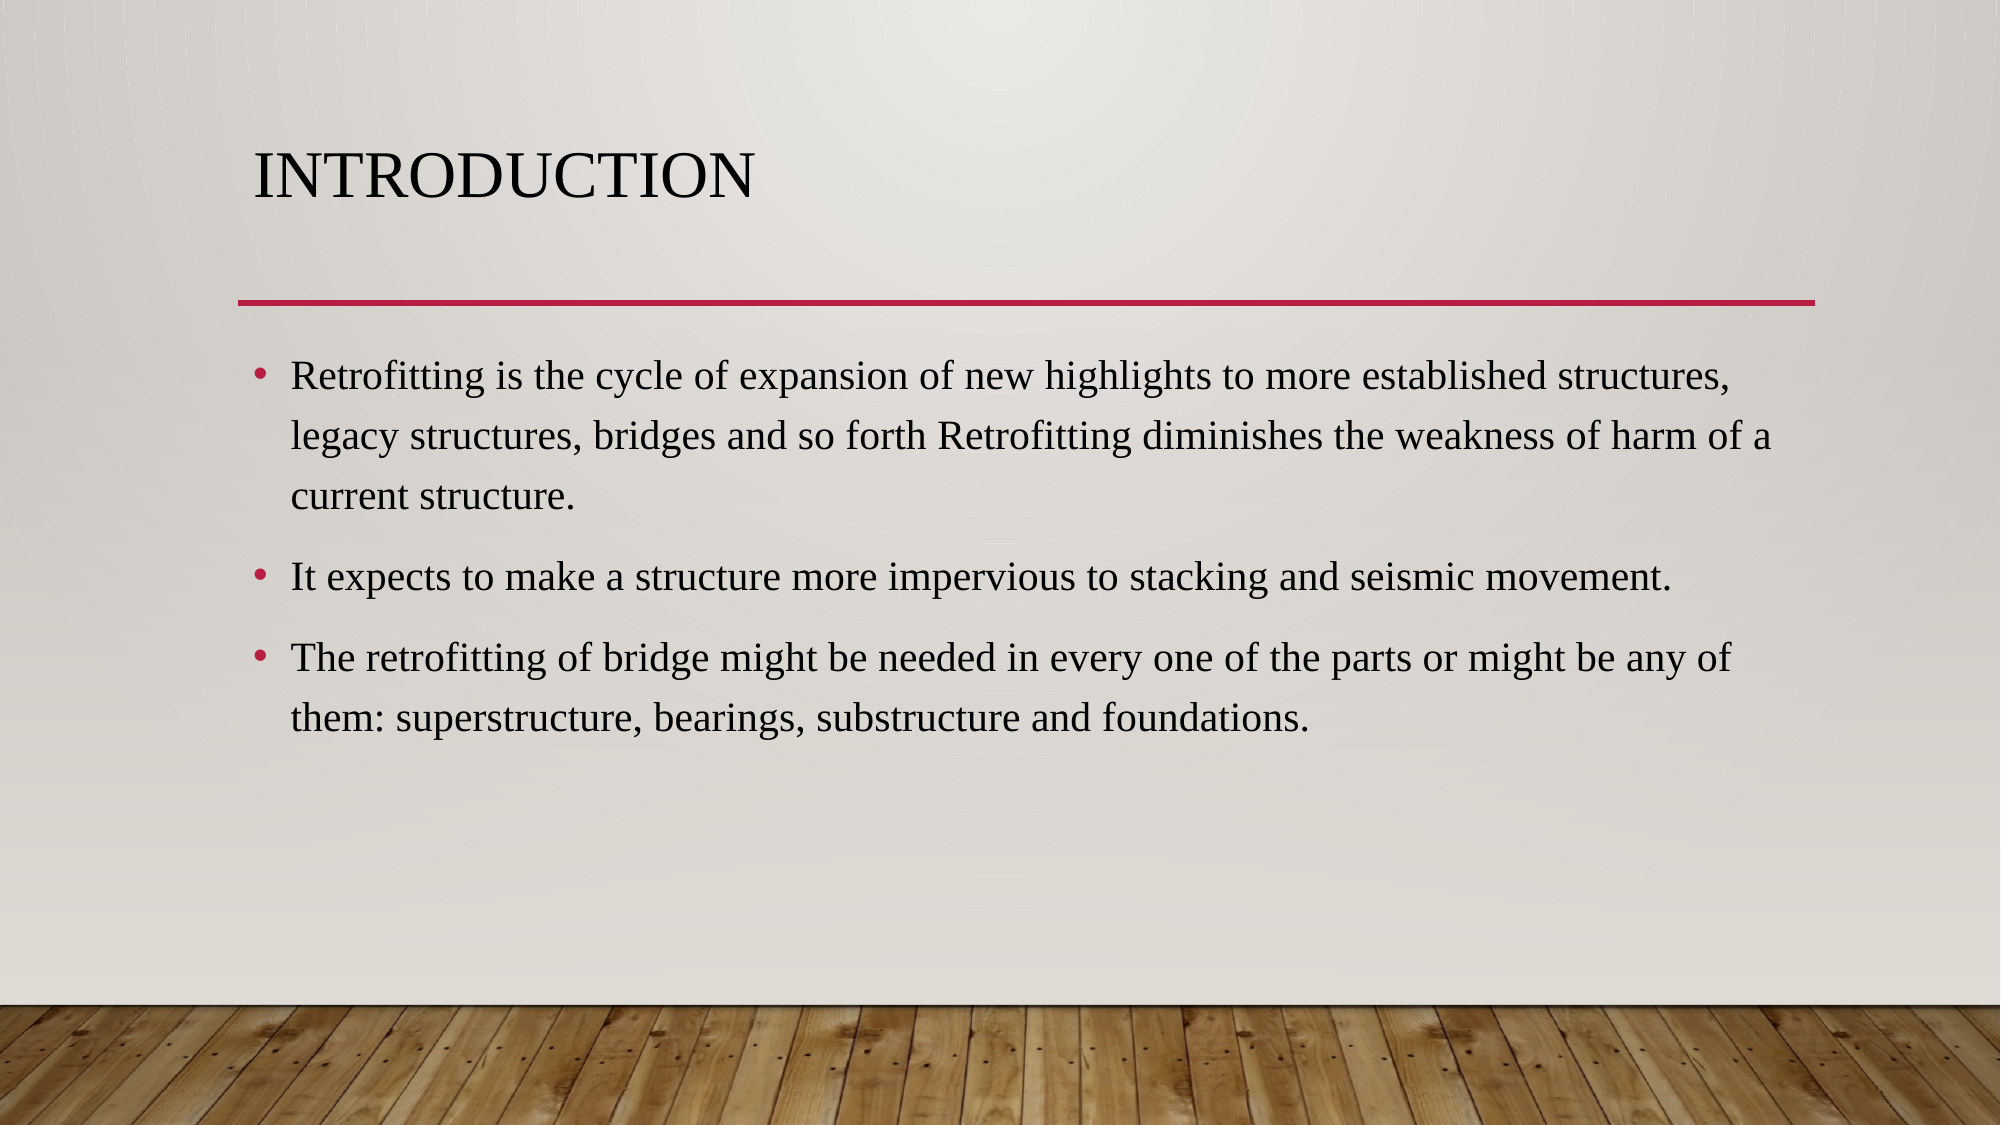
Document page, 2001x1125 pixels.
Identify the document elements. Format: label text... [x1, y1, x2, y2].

list Retrofitting is the cycle of expansion of new highlights to more established structures, legacy structures, bridges and so forth Retrofitting diminishes the weakness of harm of a current structure. It expects to make a structure more impervious to stacking and seismic movement. The retrofitting of bridge might be needed in every one of the parts or might be any of them: superstructure, bearings, substructure and foundations. [238, 330, 1814, 897]
picture [0, 1005, 2000, 1125]
title introduction [238, 131, 1814, 305]
